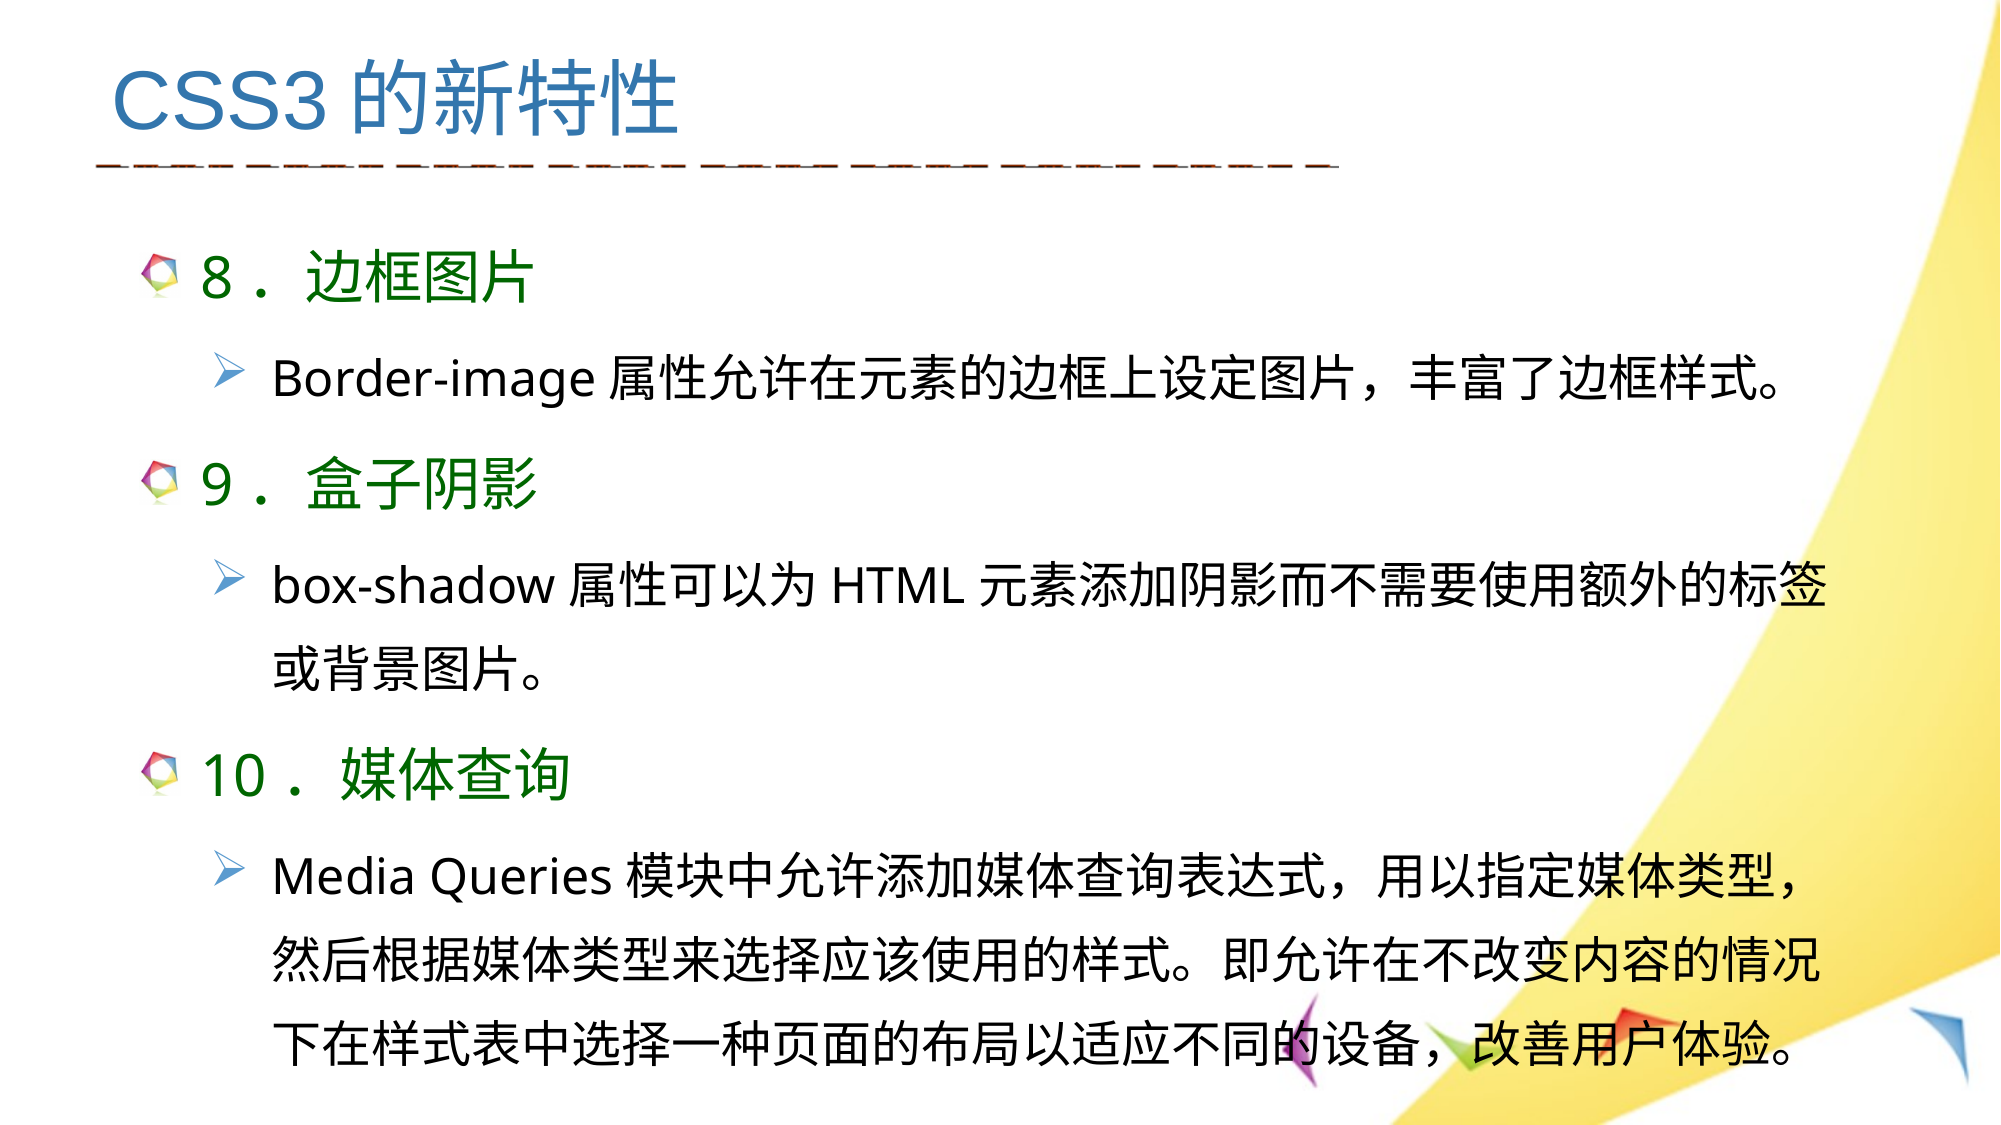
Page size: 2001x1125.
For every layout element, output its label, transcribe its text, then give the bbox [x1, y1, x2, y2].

picture [139, 459, 181, 505]
picture [139, 750, 181, 796]
list 8．边框图片 Border-image属性允许在元素的边框上设定图片，丰富了边框样式。 9．盒子阴影 box-shadow属性可以为HTML元素添加阴影而不需要使用额外的标签或背景图片。 10．媒体查询 Media Queries模块中允许添加媒体查询表达式，用以指定媒体类型，然后根据媒体类型来选择应该使用的样式。即允许在不改变内容的情况下在样式表中选择一种页面的布局以适应不同的设备，改善用户体验。 [124, 204, 1855, 1095]
picture [139, 252, 181, 298]
picture [88, 0, 2000, 1125]
list CSS3的新特性 [96, 38, 1441, 141]
